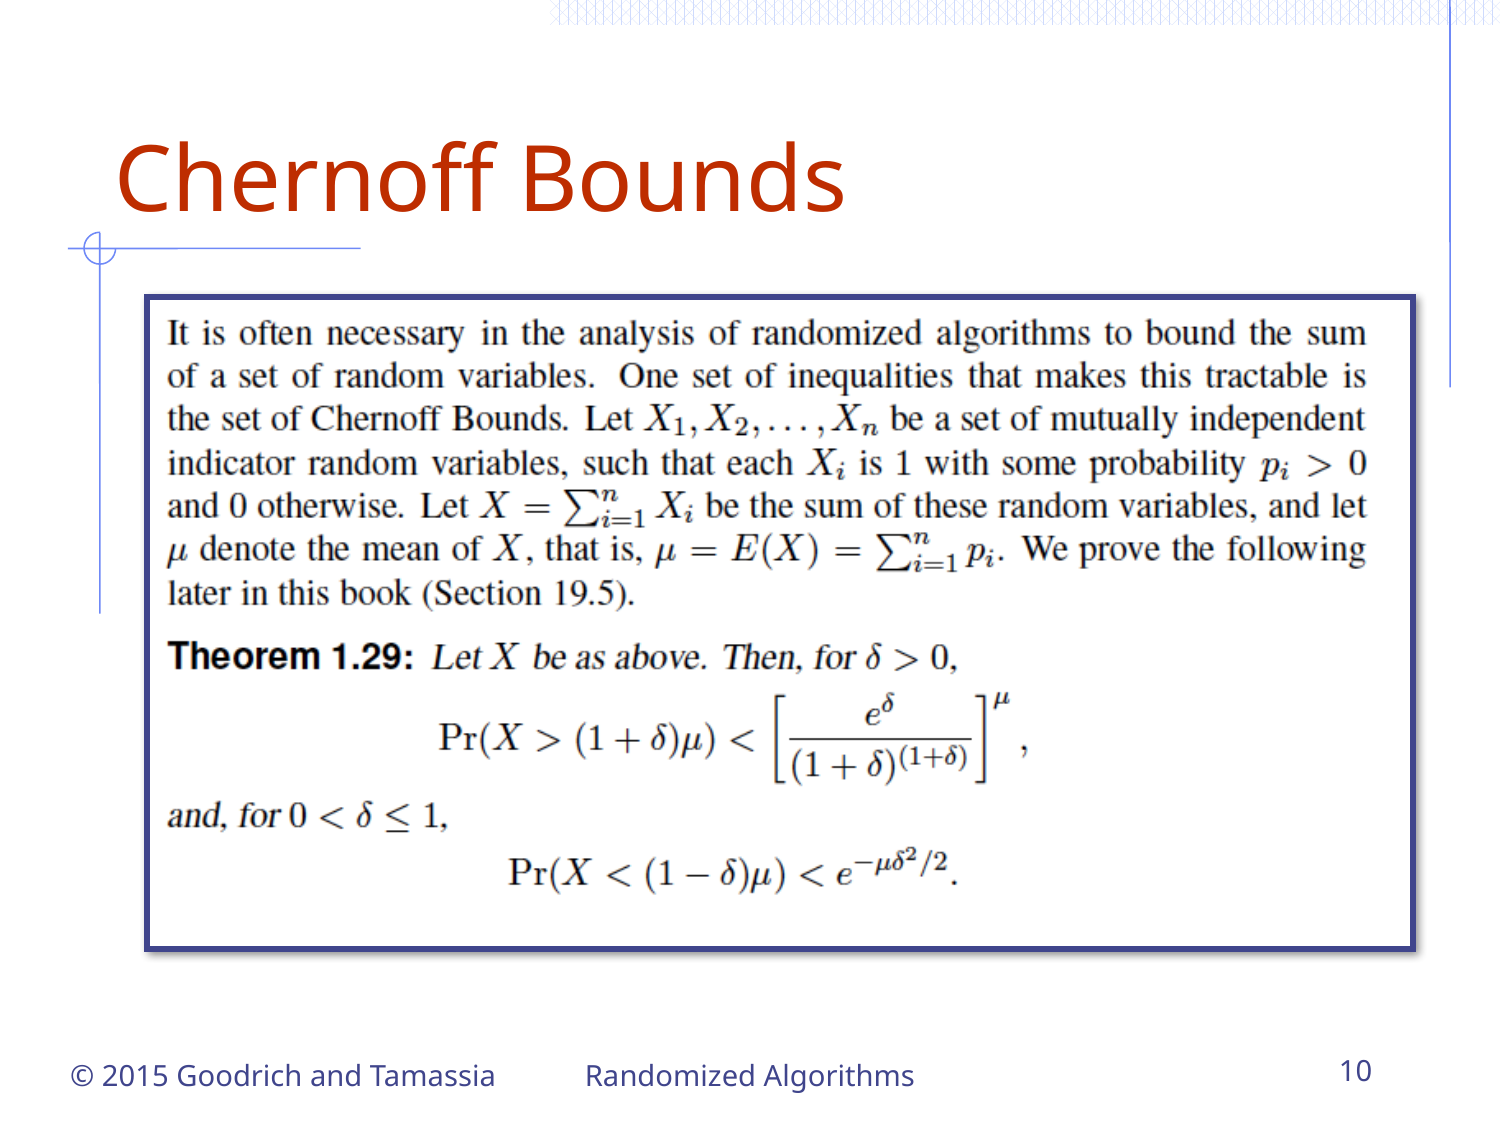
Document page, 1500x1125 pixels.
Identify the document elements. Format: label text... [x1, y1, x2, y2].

slide_number 10 [1074, 1024, 1388, 1101]
footer Randomized Algorithms [512, 1024, 988, 1101]
picture [149, 299, 1411, 946]
title Chernoff Bounds [99, 50, 1375, 238]
